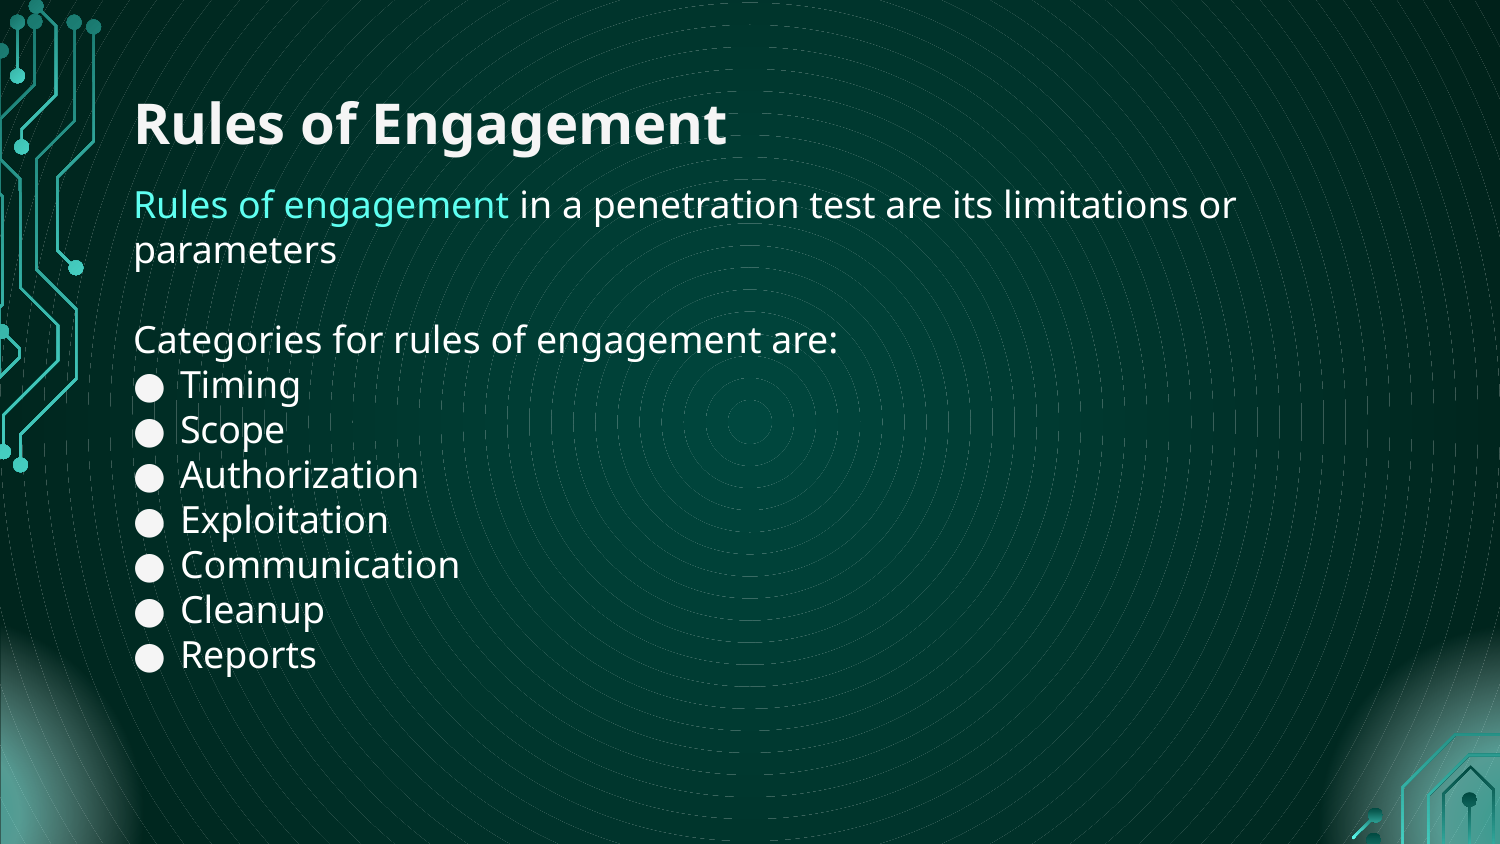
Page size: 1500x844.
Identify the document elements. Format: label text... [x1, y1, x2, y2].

list Rules of engagement in a penetration test are its limitations or parameters Categories for rules of engagement are: Timing Scope Authorization Exploitation Communication Cleanup Reports [118, 166, 1444, 307]
title Rules of Engagement [118, 72, 1382, 166]
